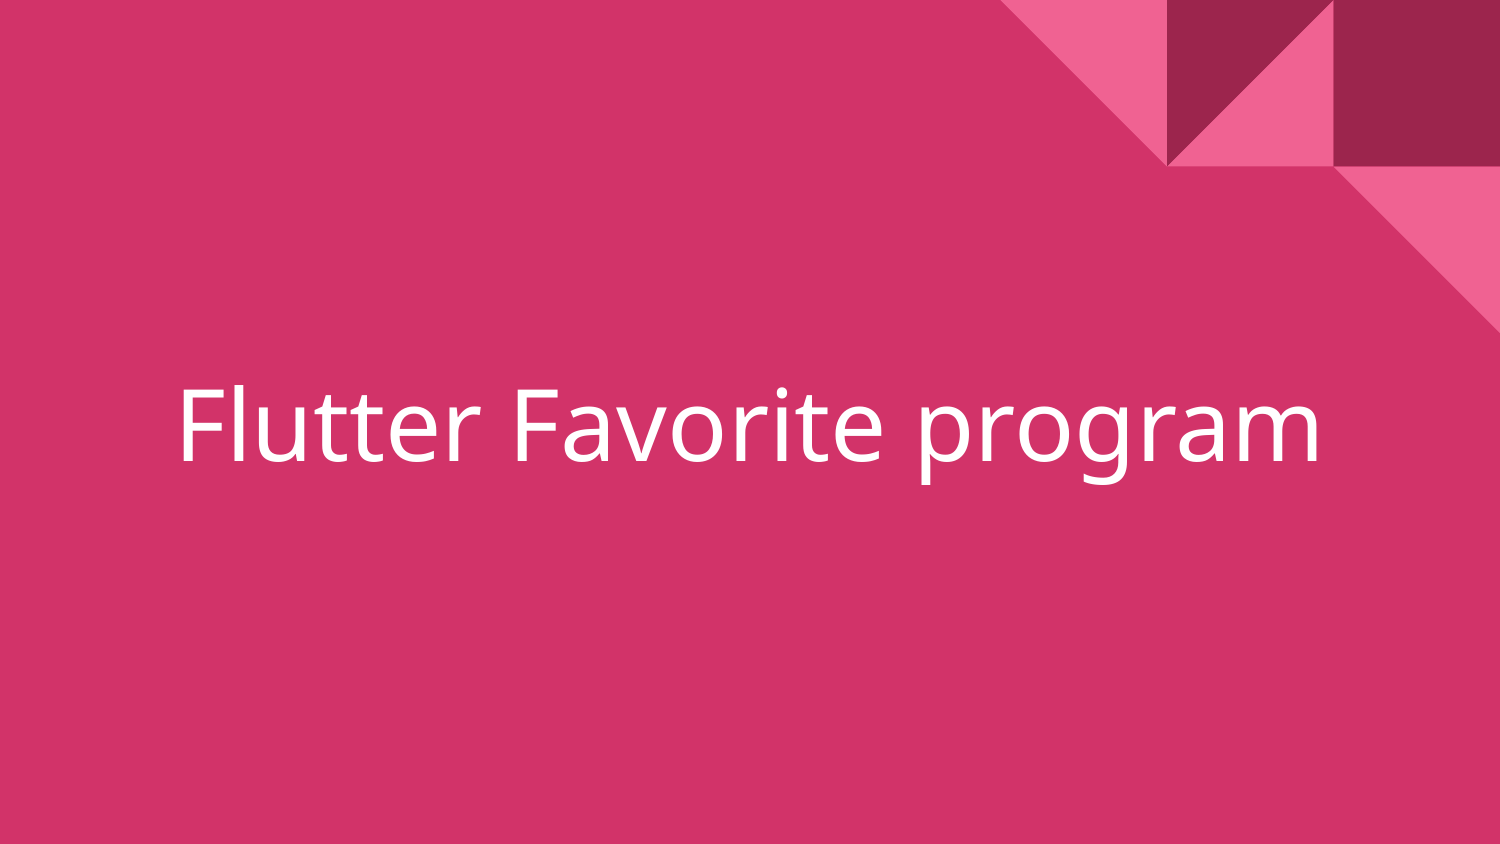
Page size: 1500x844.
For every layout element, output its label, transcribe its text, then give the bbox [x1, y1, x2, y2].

title Flutter Favorite program [74, 86, 1426, 758]
